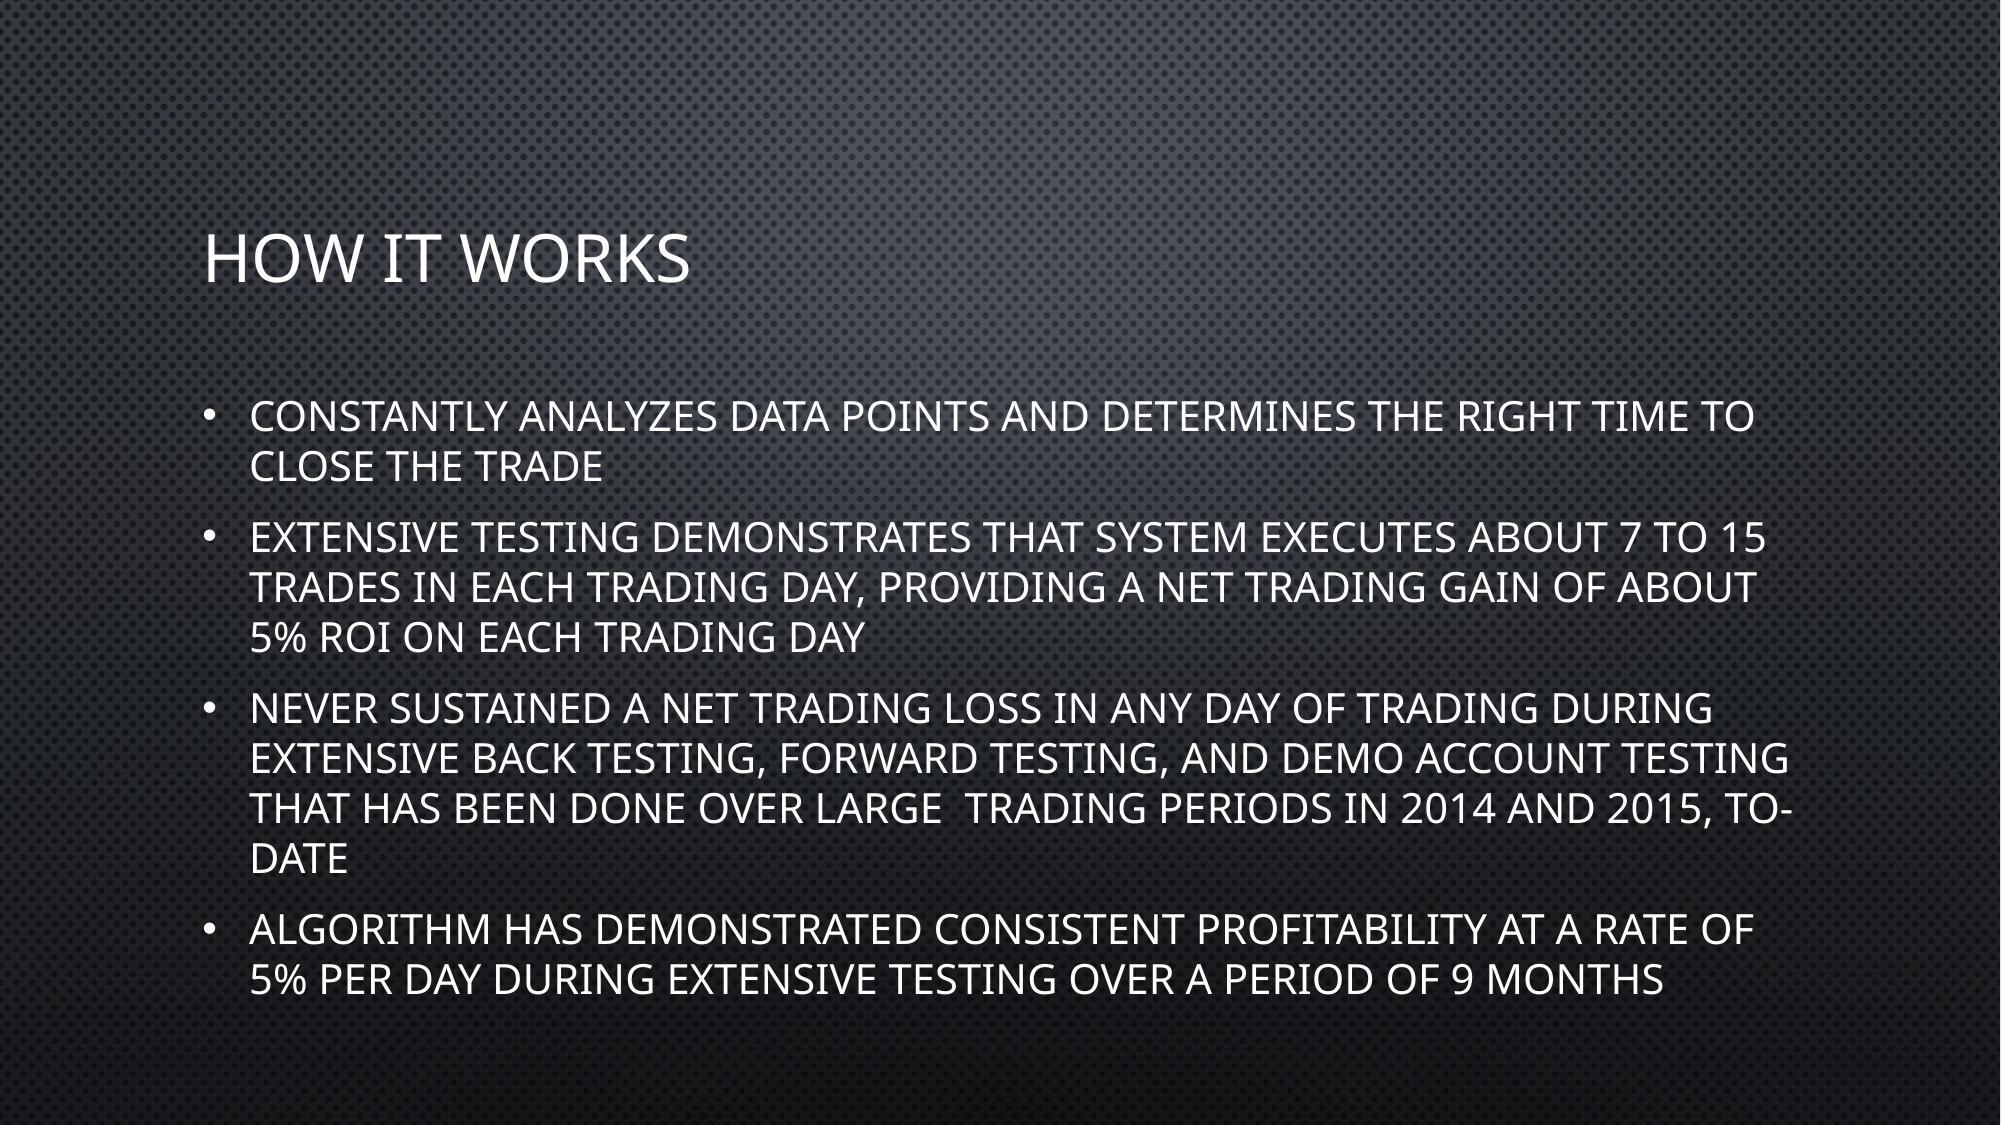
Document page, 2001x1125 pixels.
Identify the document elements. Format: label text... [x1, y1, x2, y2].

title How it works [187, 99, 1813, 355]
list Constantly analyzes data points and determines the right time to close the trade Extensive testing demonstrates that system executes about 7 to 15 trades in each trading day, providing a net trading gain of about 5% ROI on each trading day Never sustained a net trading loss in any day of trading during extensive back testing, forward testing, and demo account testing that has been done over large trading periods in 2014 and 2015, to-date Algorithm has demonstrated consistent profitability at a rate of 5% per day during extensive testing over a period of 9 months [187, 355, 1813, 1037]
